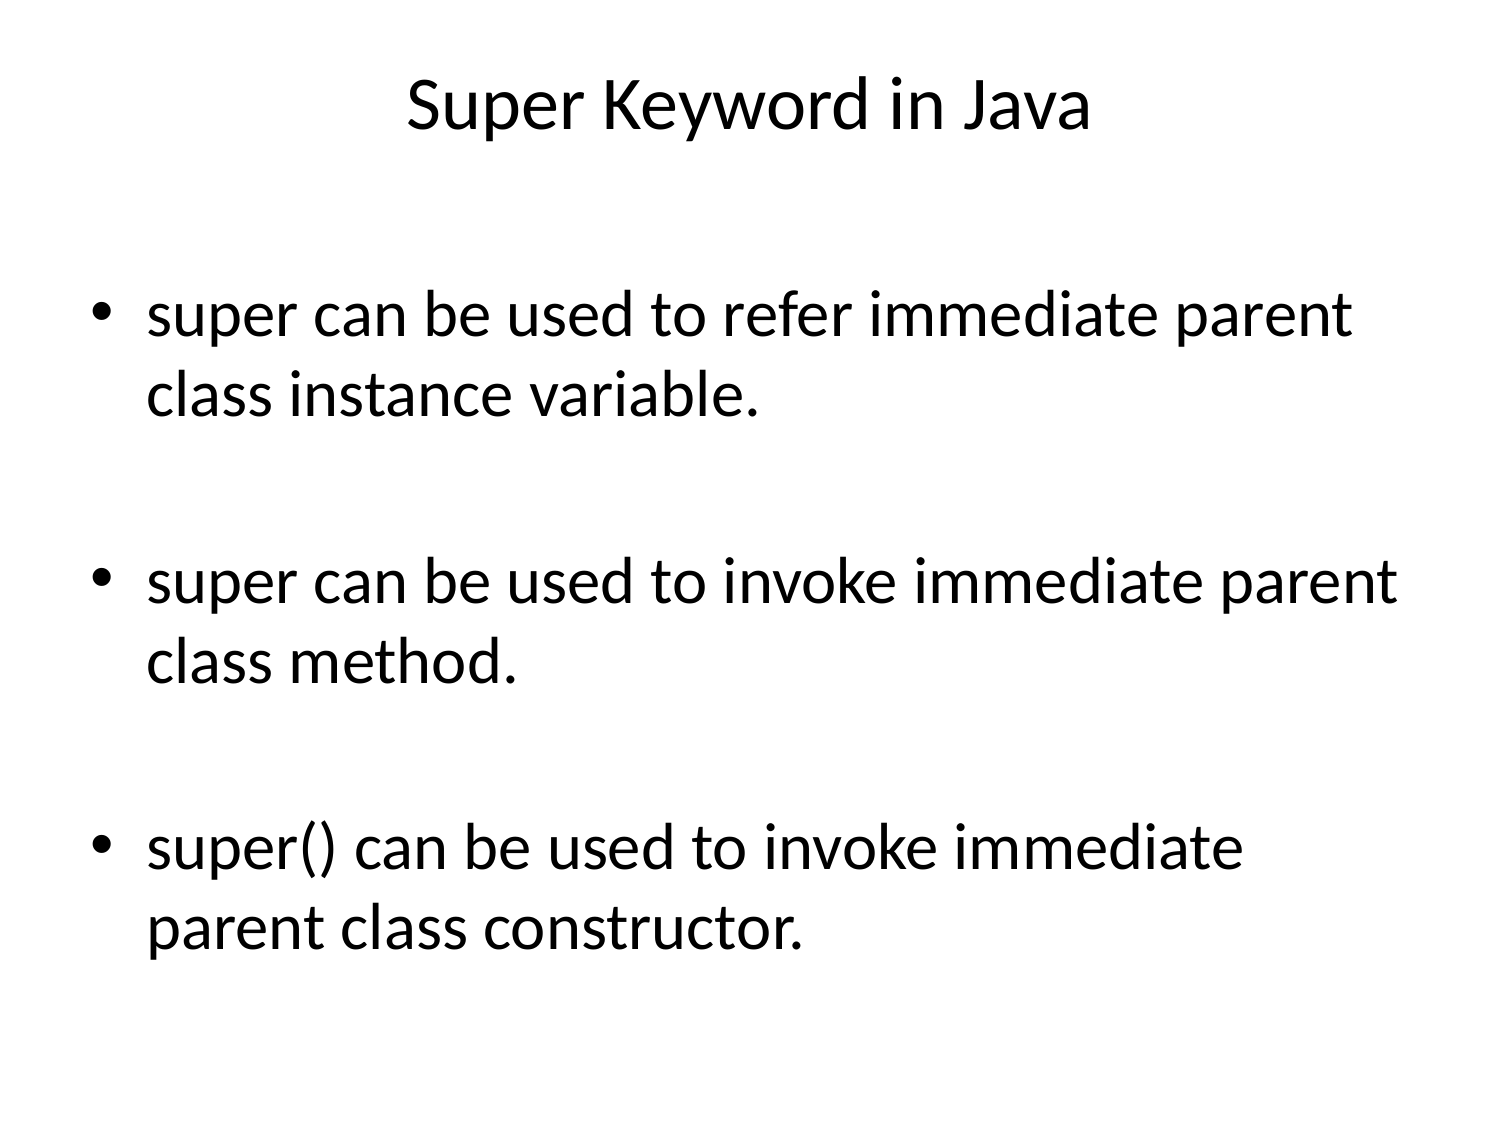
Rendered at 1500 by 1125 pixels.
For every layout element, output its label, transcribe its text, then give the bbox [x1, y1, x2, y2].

title Super Keyword in Java [75, 45, 1425, 153]
list super can be used to refer immediate parent class instance variable. super can be used to invoke immediate parent class method. super() can be used to invoke immediate parent class constructor. [75, 262, 1425, 1005]
